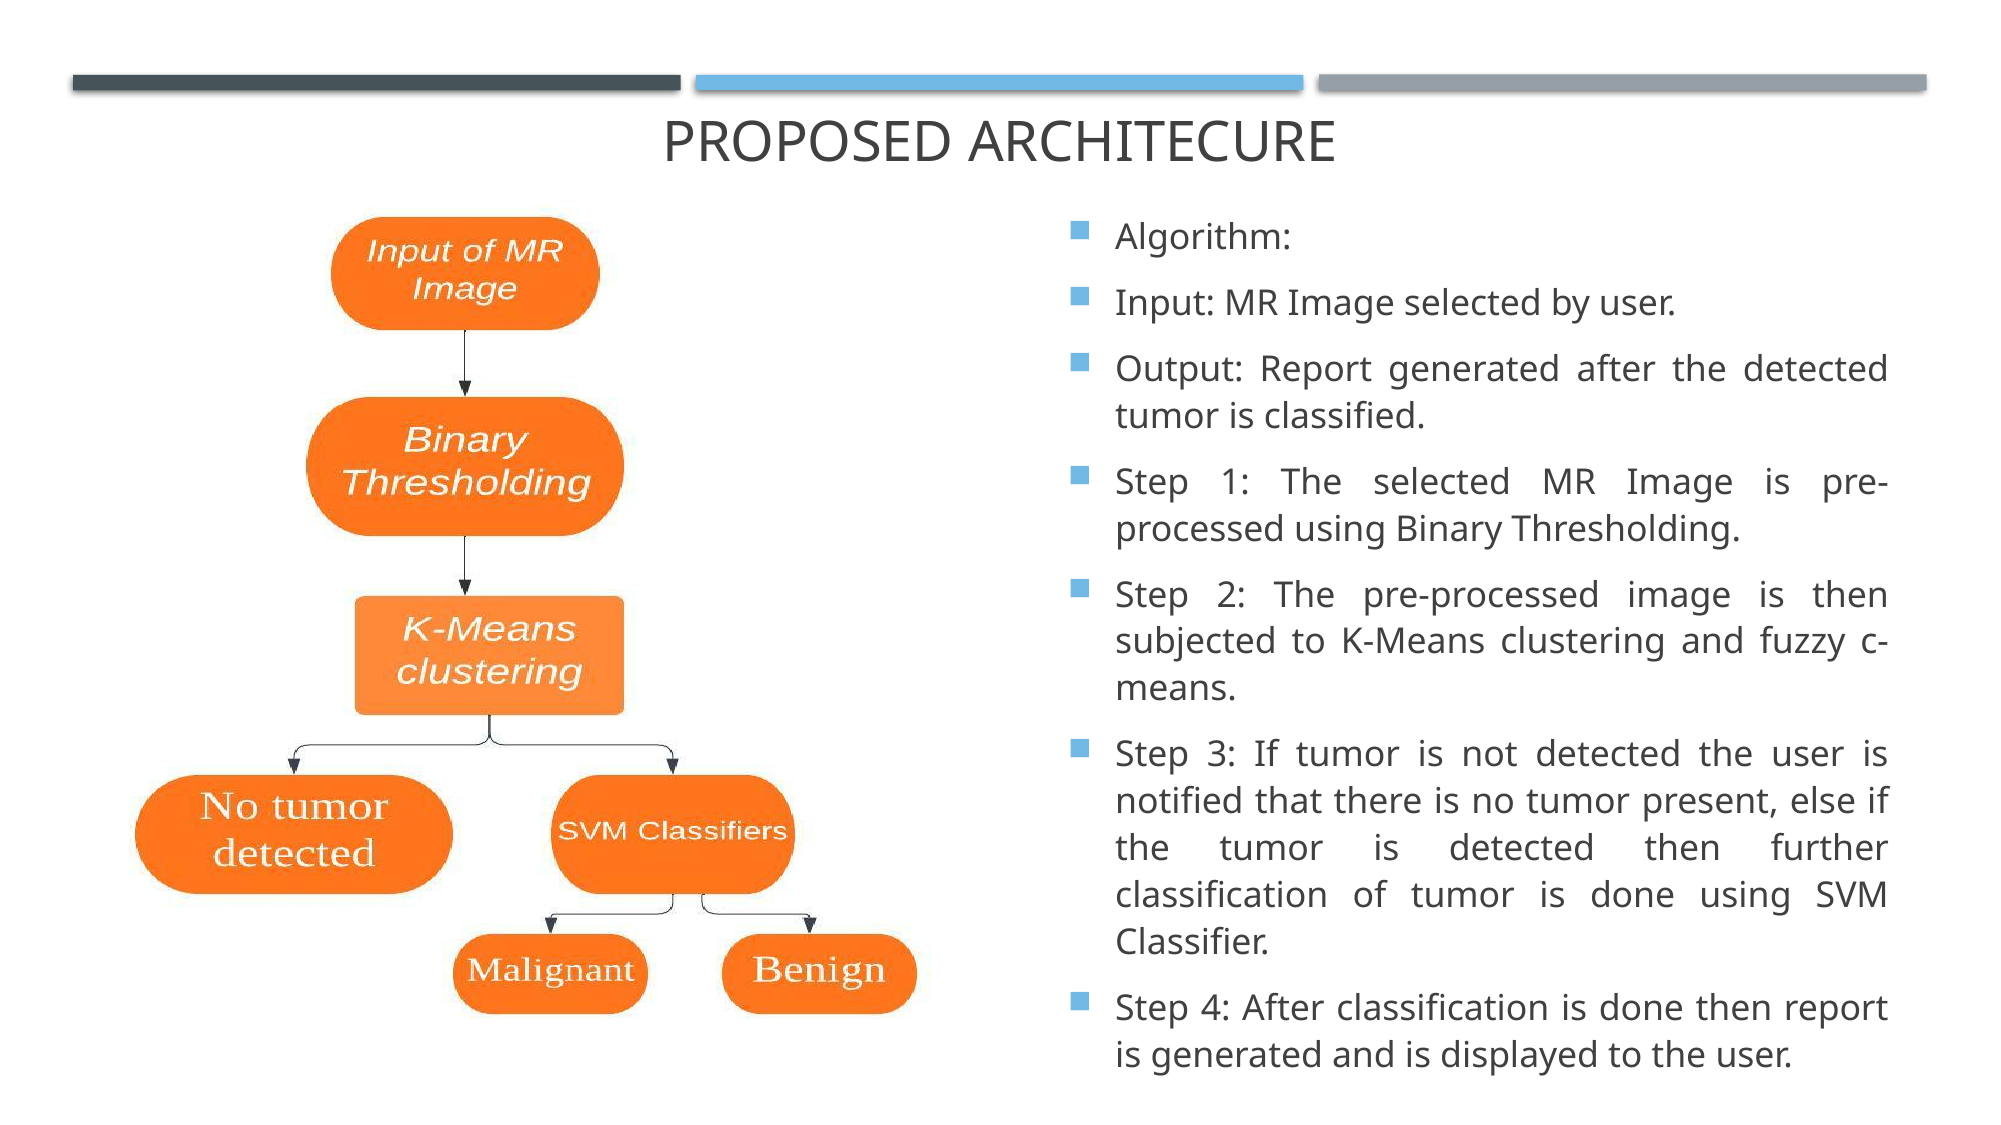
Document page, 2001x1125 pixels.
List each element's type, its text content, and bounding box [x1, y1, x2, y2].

list Algorithm: Input: MR Image selected by user. Output: Report generated after the detected tumor is classified. Step 1: The selected MR Image is pre-processed using Binary Thresholding. Step 2: The pre-processed image is then subjected to K-Means clustering and fuzzy c- means. Step 3: If tumor is not detected the user is notified that there is no tumor present, else if the tumor is detected then further classification of tumor is done using SVM Classifier. Step 4: After classification is done then report is generated and is displayed to the user. [1052, 202, 1905, 1093]
title PROPOSED ARCHITECURE [95, 97, 1905, 180]
picture [71, 189, 981, 1054]
